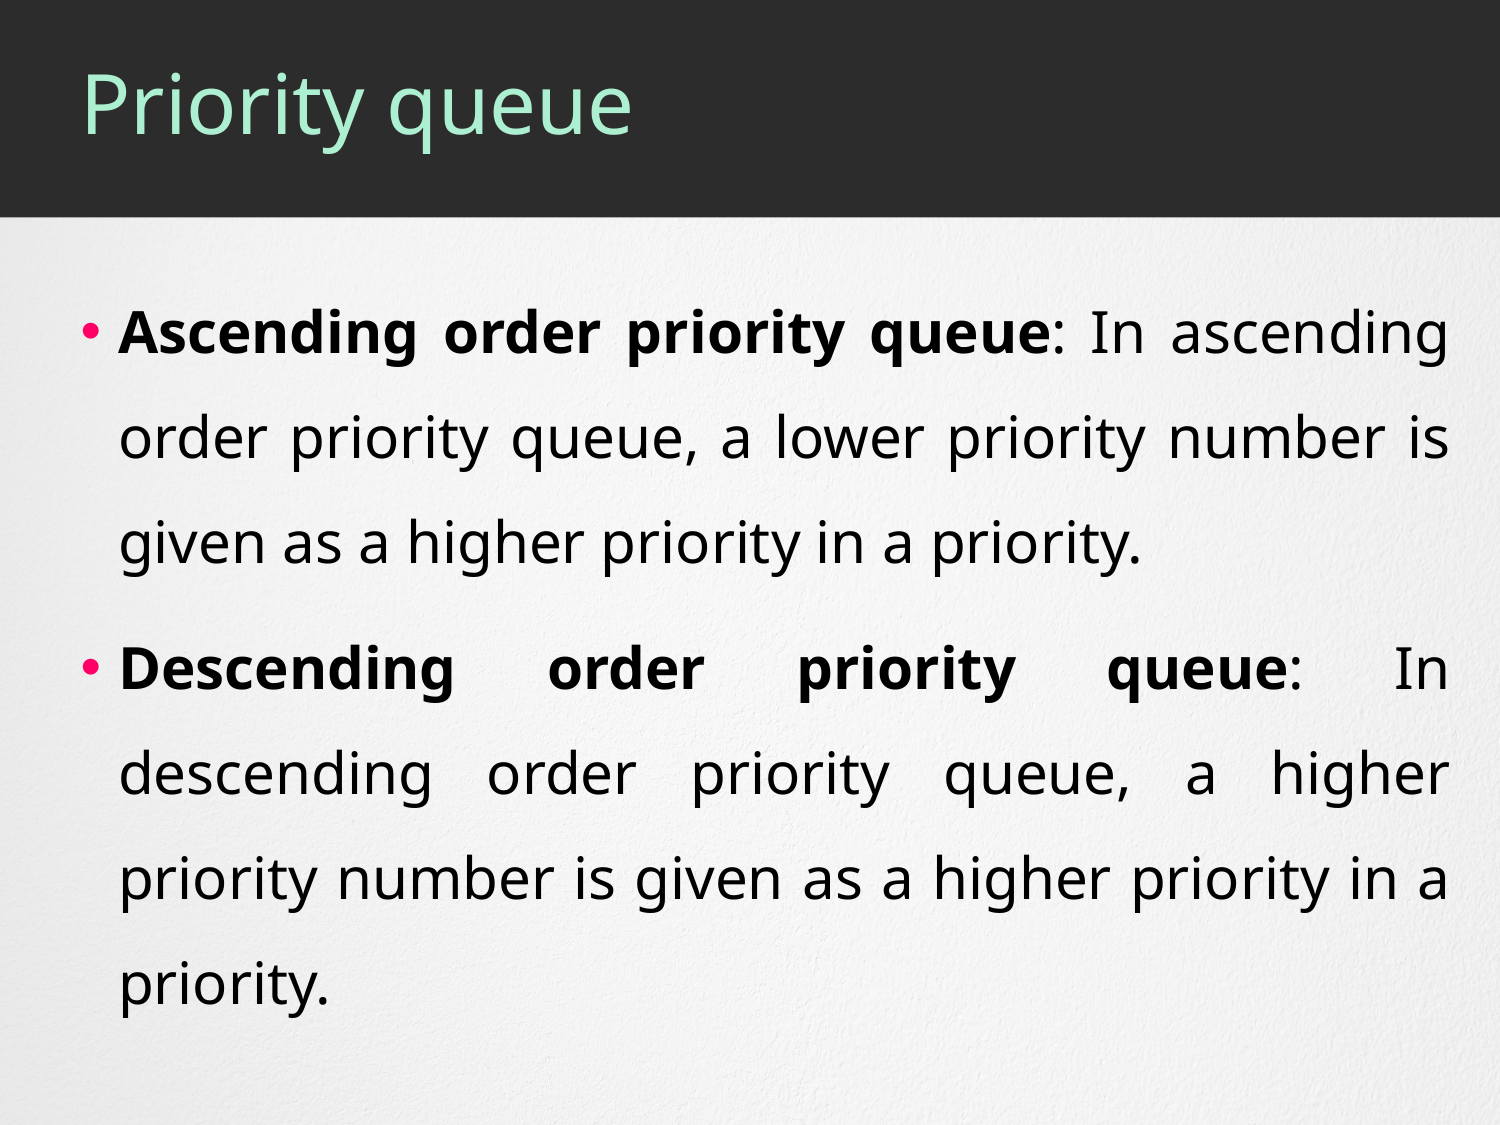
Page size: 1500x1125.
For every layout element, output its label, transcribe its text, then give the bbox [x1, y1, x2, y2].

title Priority queue [65, 0, 1500, 216]
list Ascending order priority queue: In ascending order priority queue, a lower priority number is given as a higher priority in a priority. Descending order priority queue: In descending order priority queue, a higher priority number is given as a higher priority in a priority. [65, 253, 1466, 1094]
